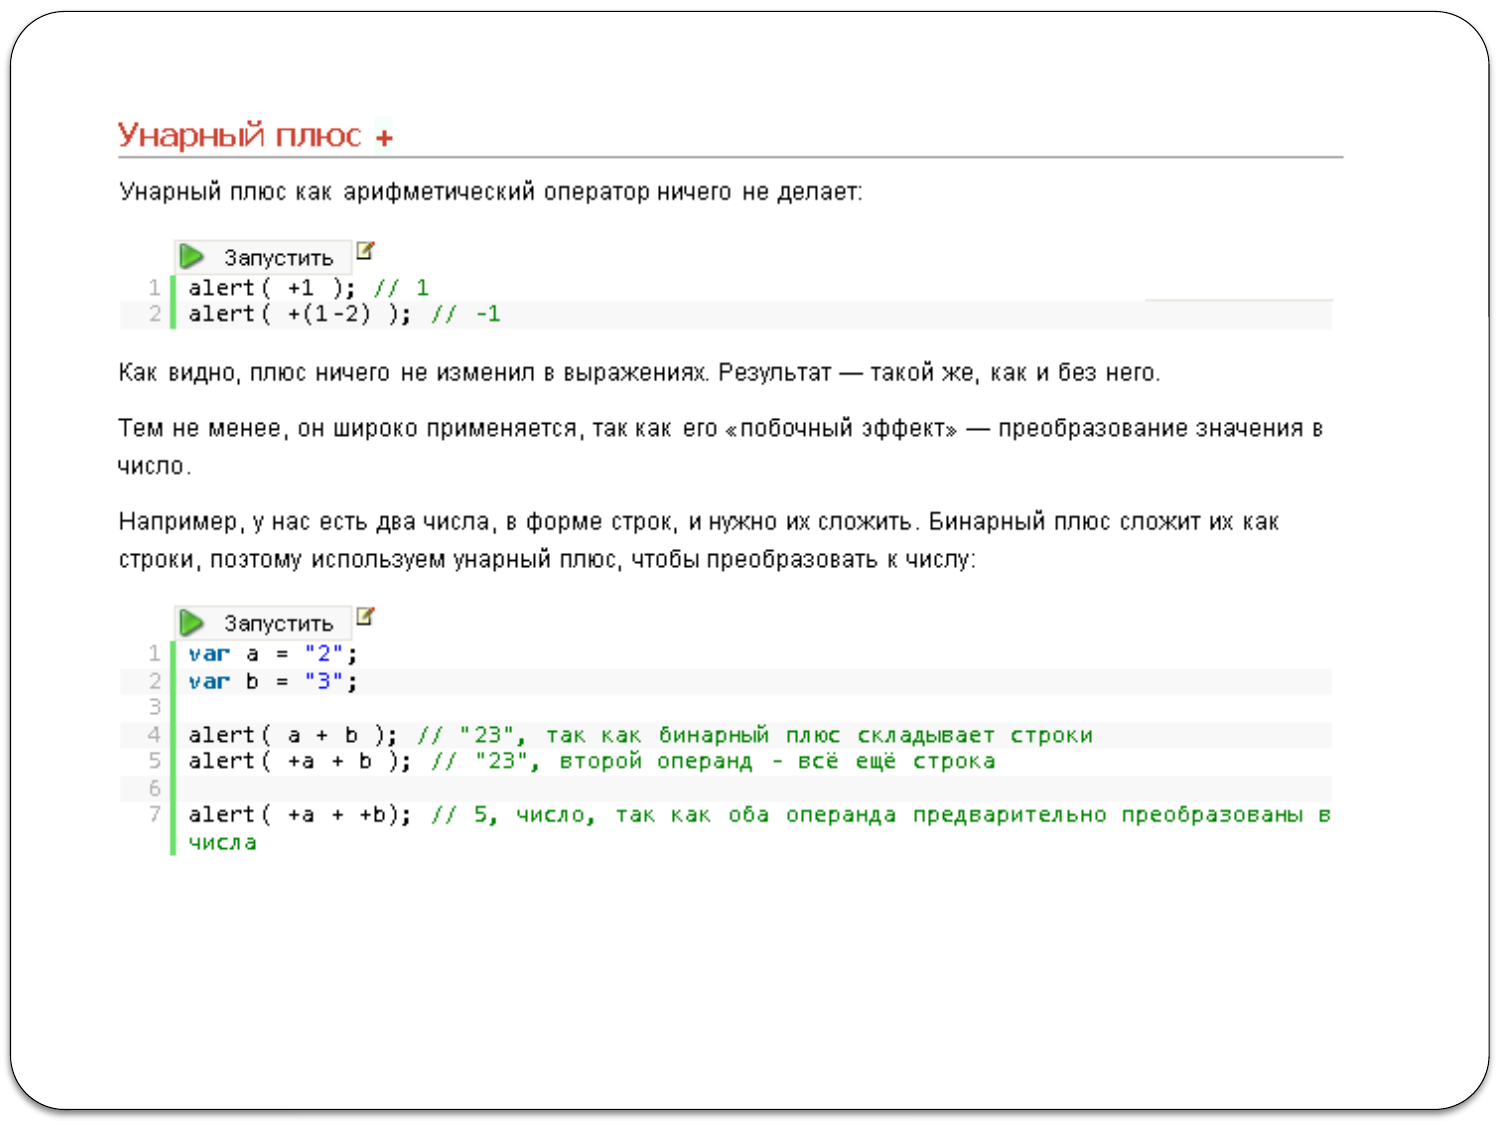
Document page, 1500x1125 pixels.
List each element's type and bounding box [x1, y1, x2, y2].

picture [105, 105, 1364, 868]
